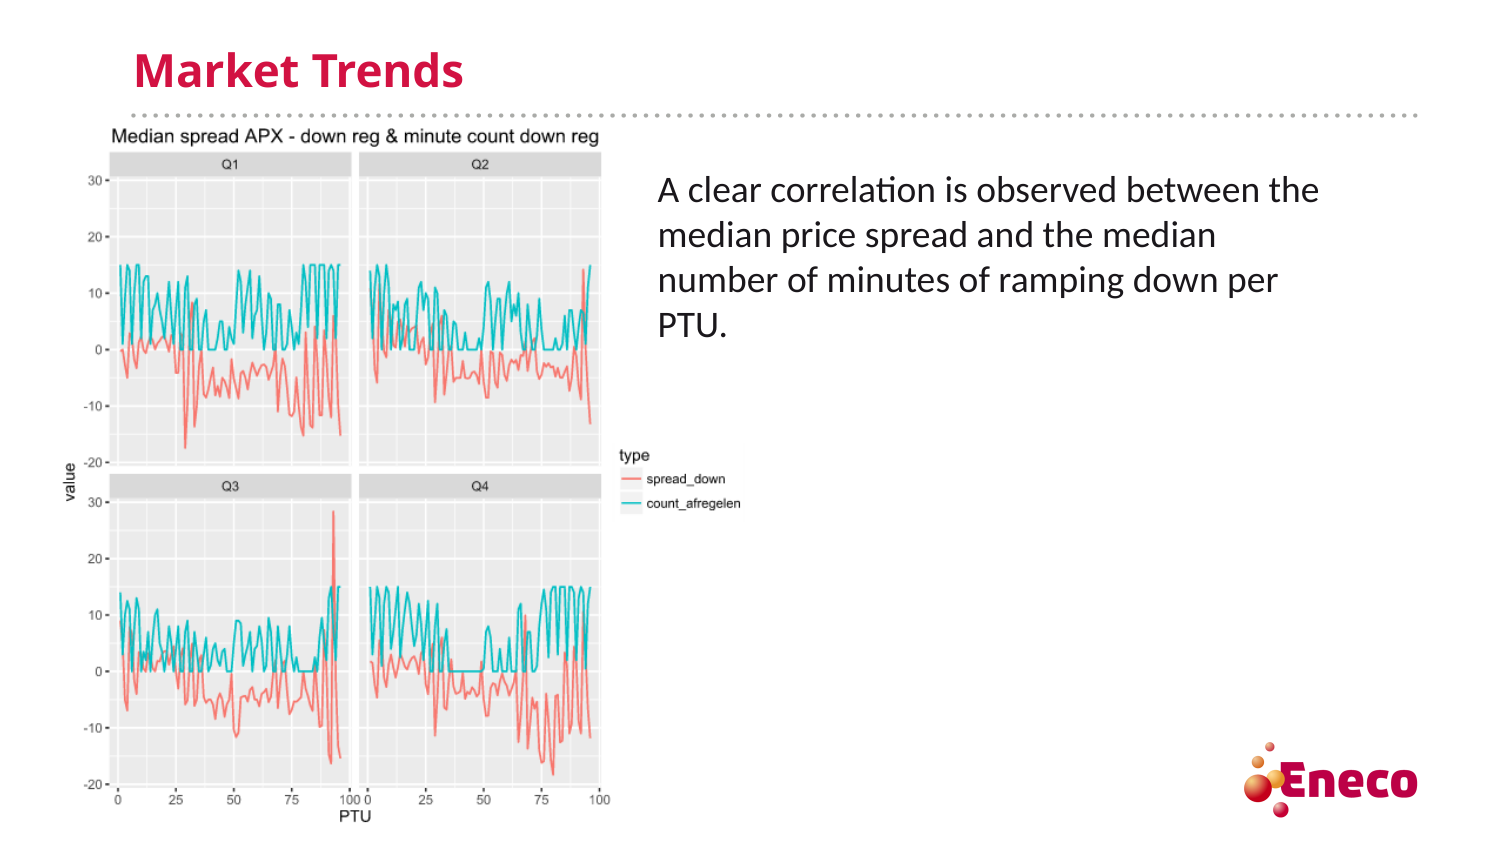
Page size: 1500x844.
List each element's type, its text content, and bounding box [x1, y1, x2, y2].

title Market Trends [132, 41, 1196, 97]
picture [0, 0, 1500, 844]
text_box A clear correlation is observed between the median price spread and the median number of minutes of ramping down per PTU. [757, 157, 1341, 353]
